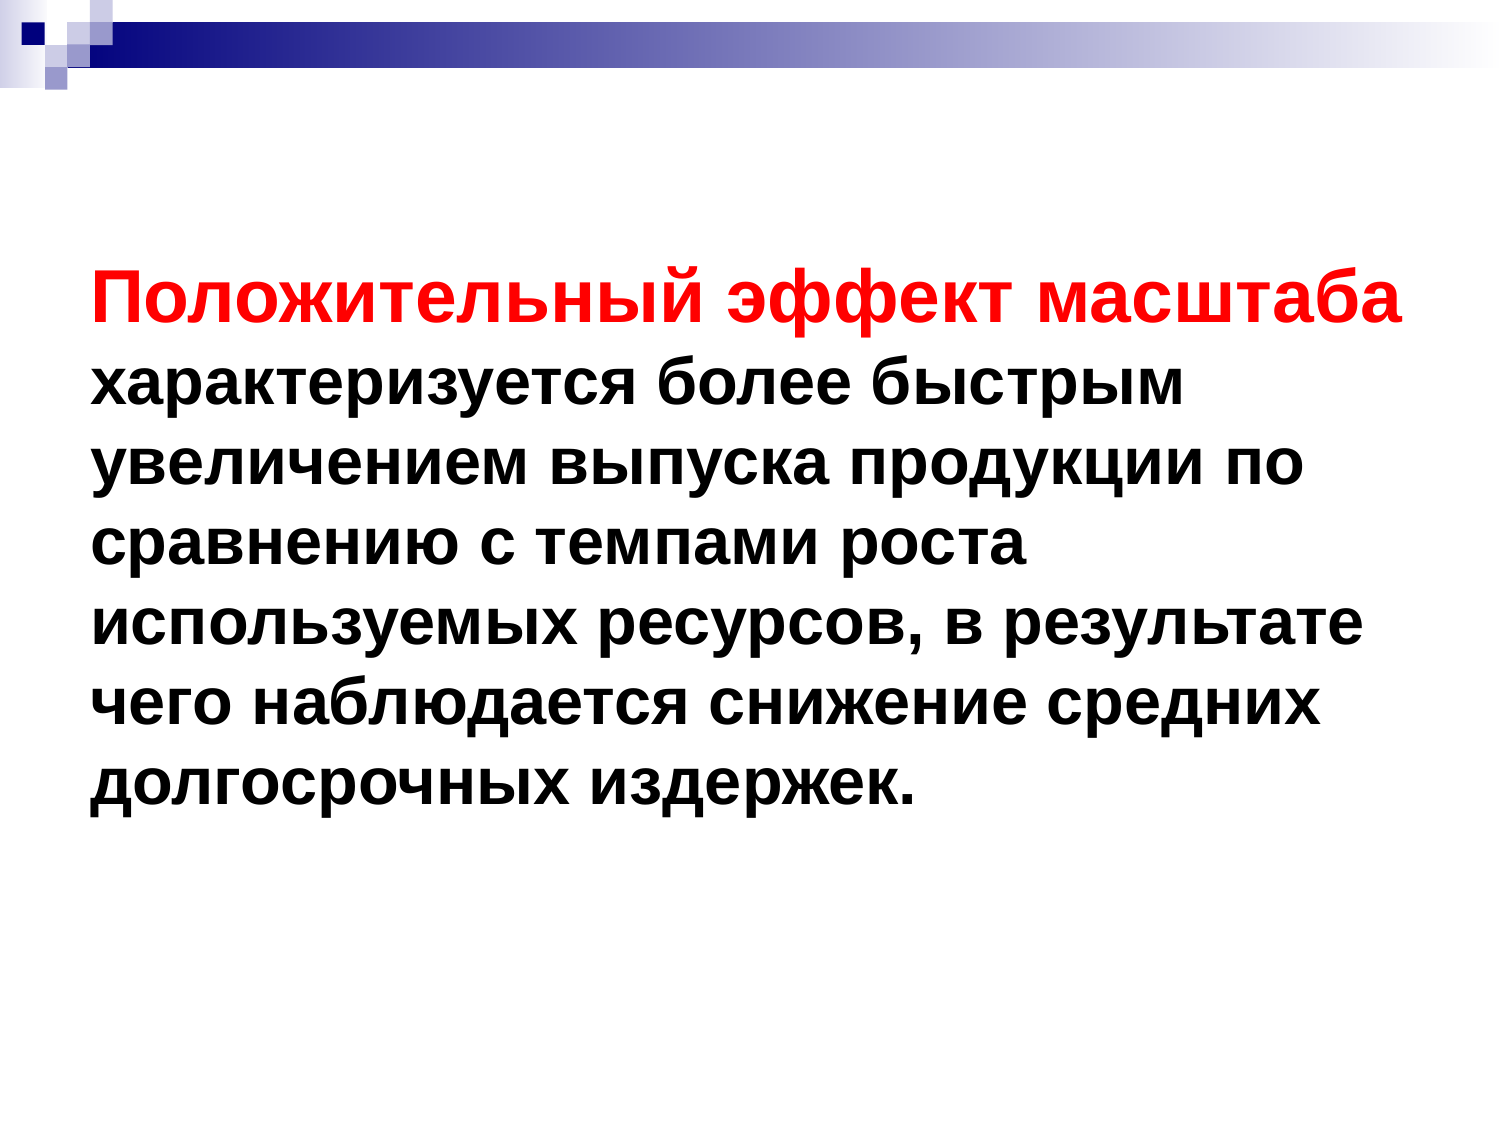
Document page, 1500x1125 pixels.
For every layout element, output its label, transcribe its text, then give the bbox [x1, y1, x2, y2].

title Положительный эффект масштаба характеризуется более быстрым увеличением выпуска продукции по сравнению с темпами роста используемых ресурсов, в результате чего наблюдается снижение средних долгосрочных издержек. [75, 75, 1425, 1071]
